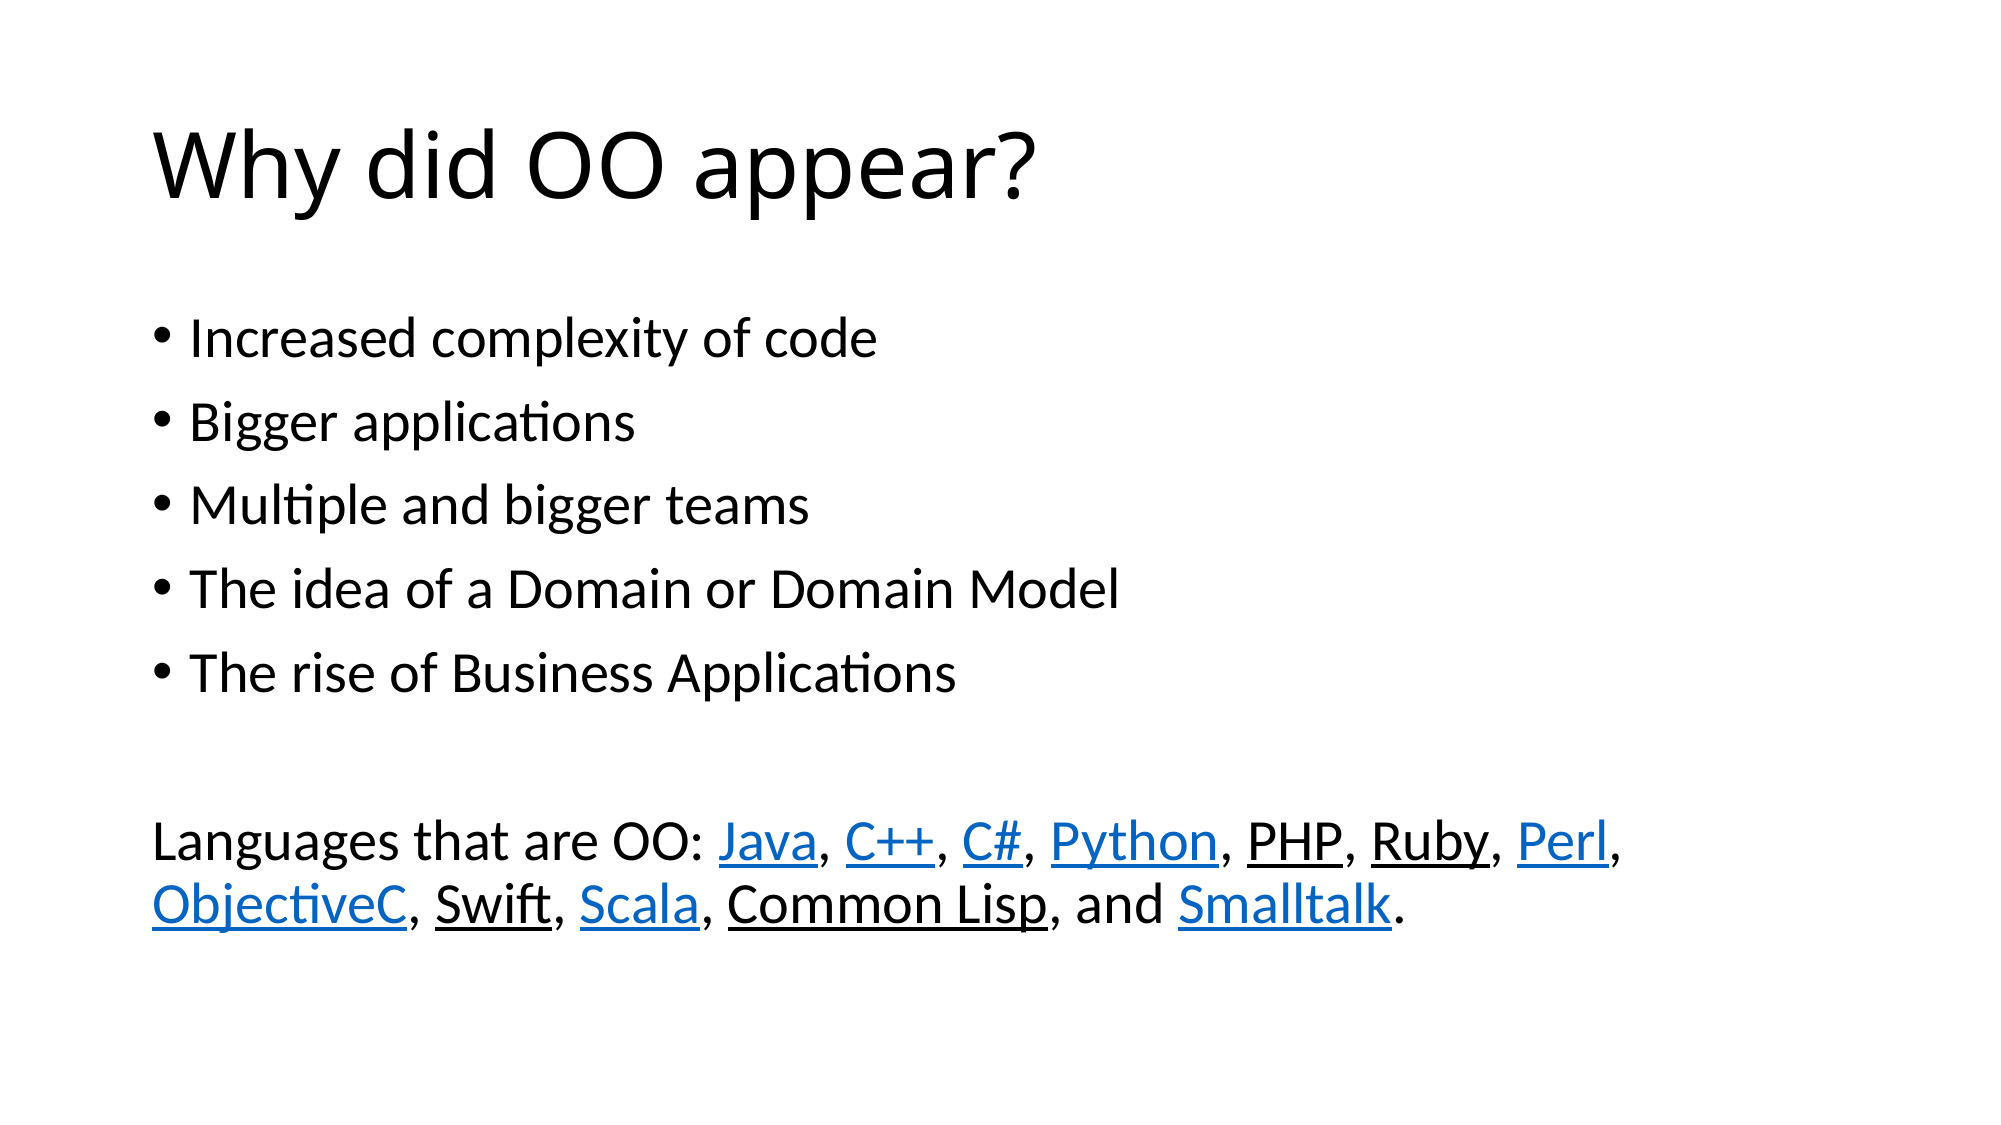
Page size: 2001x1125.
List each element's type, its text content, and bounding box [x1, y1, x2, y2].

title Why did OO appear? [137, 59, 1863, 278]
list Increased complexity of code Bigger applications Multiple and bigger teams The idea of a Domain or Domain Model The rise of Business Applications Languages that are OO: Java, C++, C#, Python, PHP, Ruby, Perl, ObjectiveC, Swift, Scala, Common Lisp, and Smalltalk. [137, 299, 1863, 1014]
